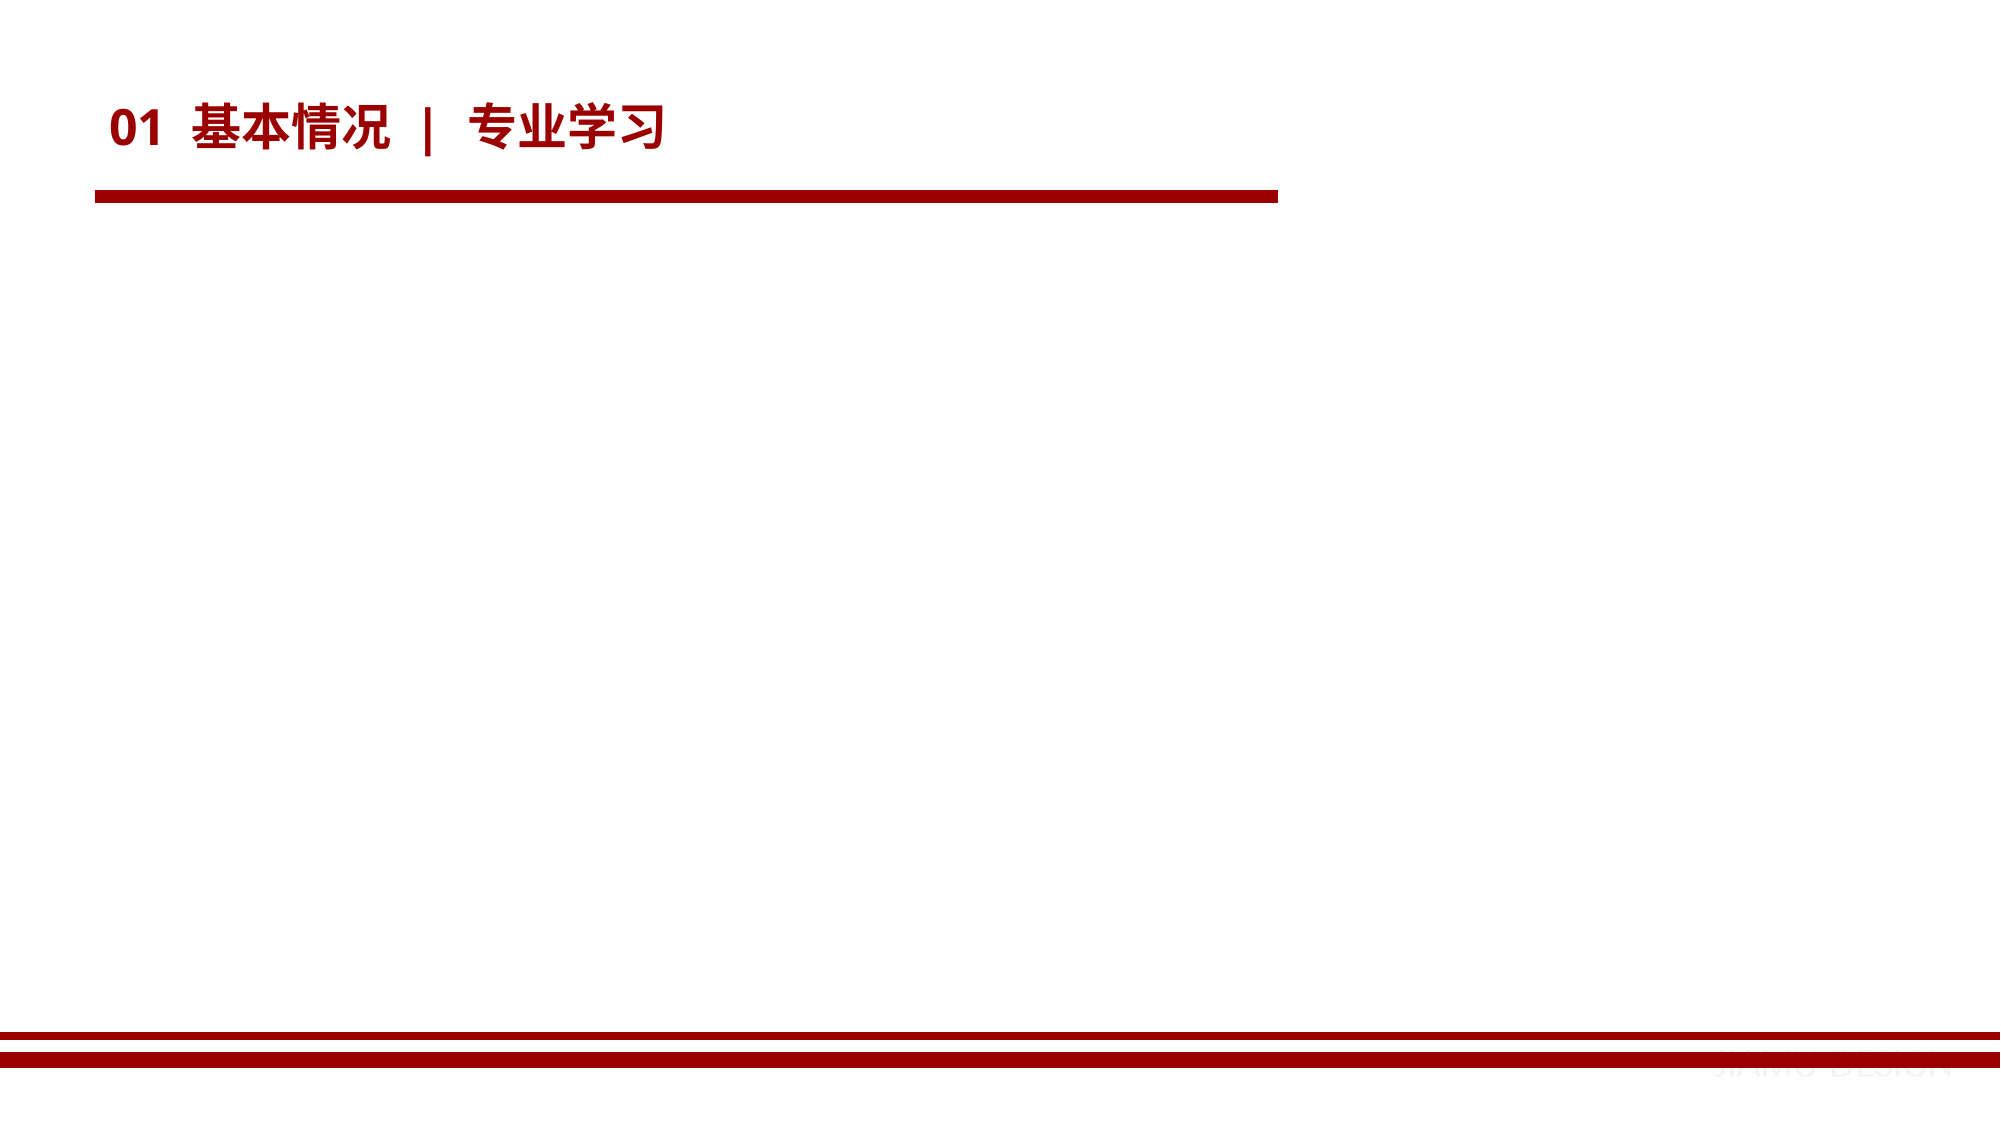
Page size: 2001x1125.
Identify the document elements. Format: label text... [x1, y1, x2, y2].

text_box 01 基本情况 | 专业学习 [94, 88, 834, 164]
picture [0, 0, 2001, 1125]
